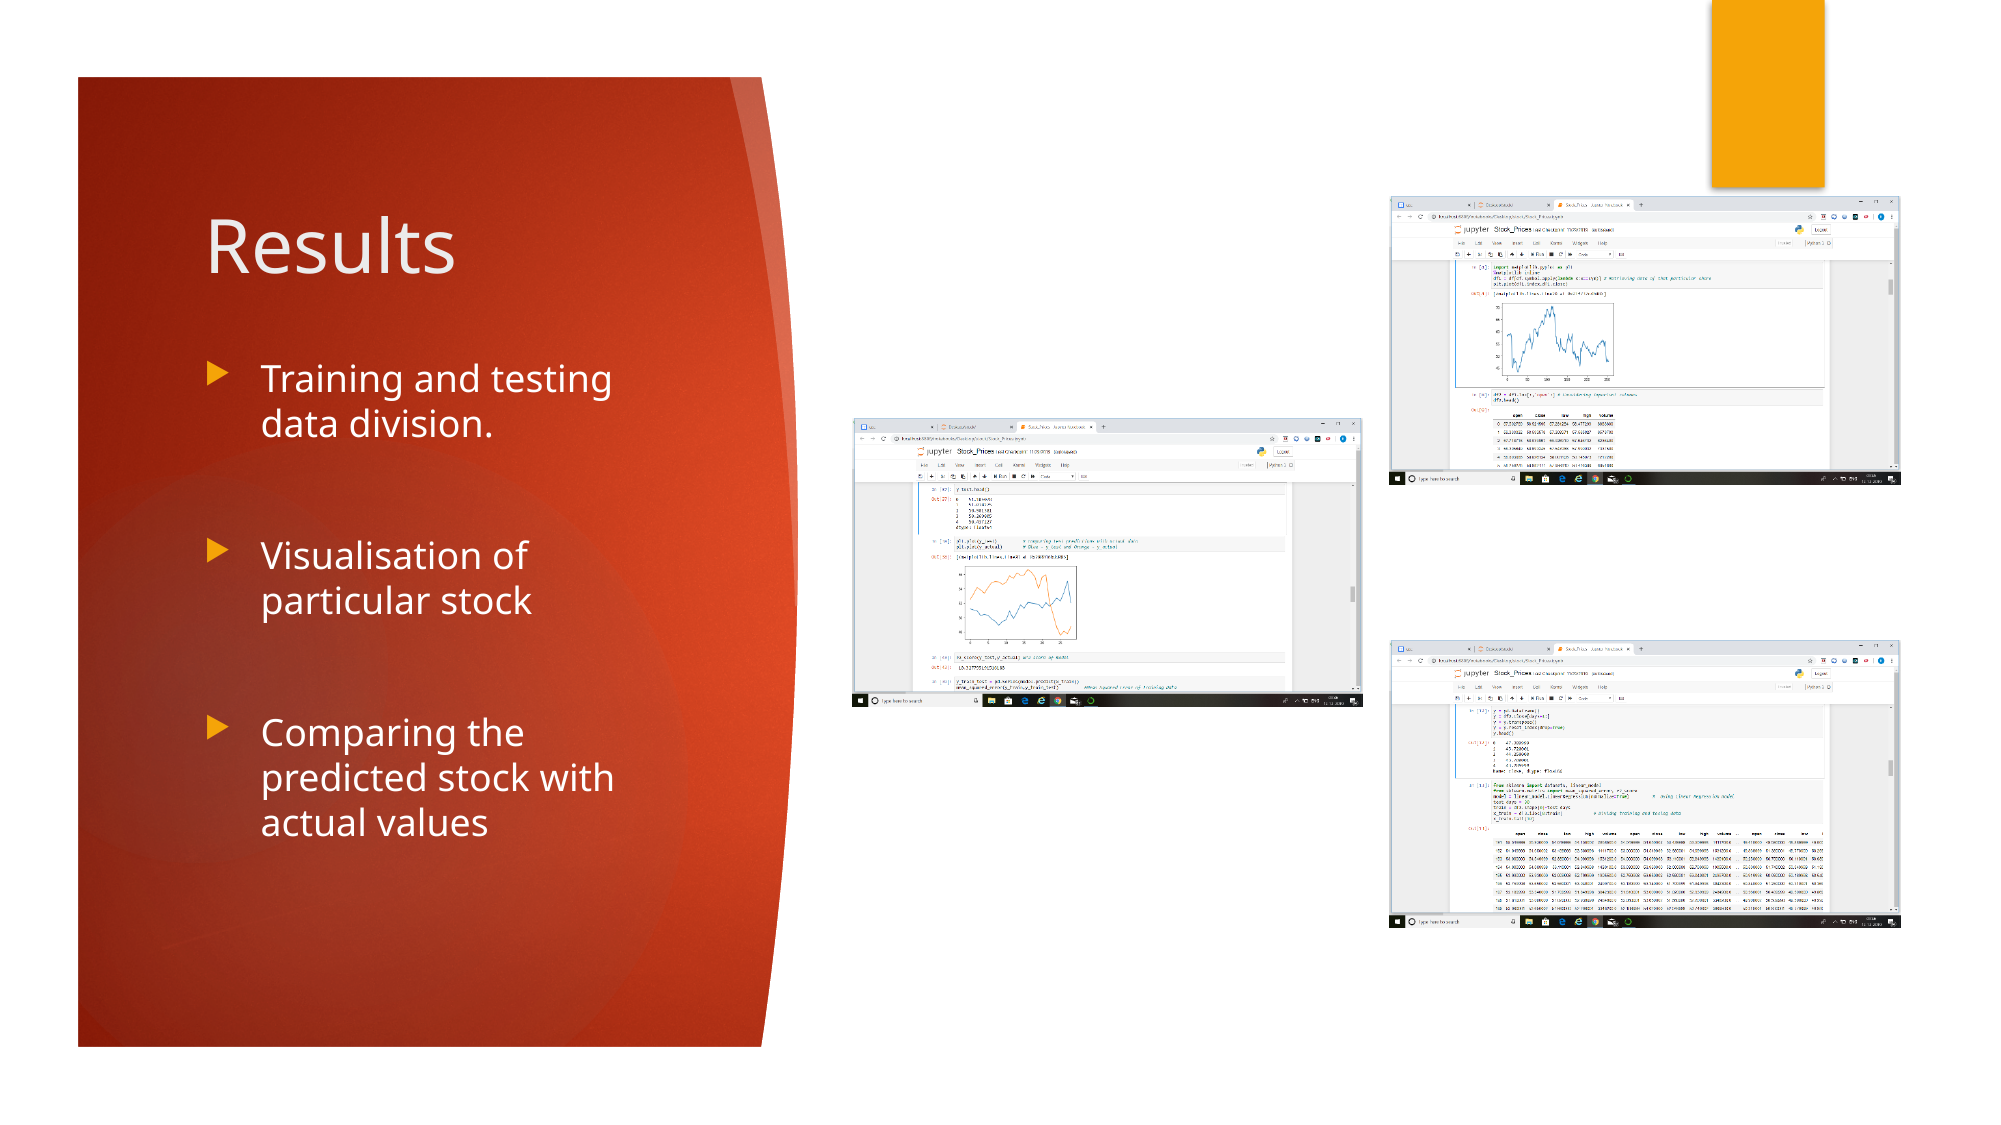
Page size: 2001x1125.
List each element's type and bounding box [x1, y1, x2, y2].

picture [851, 418, 1364, 707]
picture [1389, 640, 1901, 929]
picture [1389, 196, 1901, 485]
text_box [0, 0, 2000, 1125]
